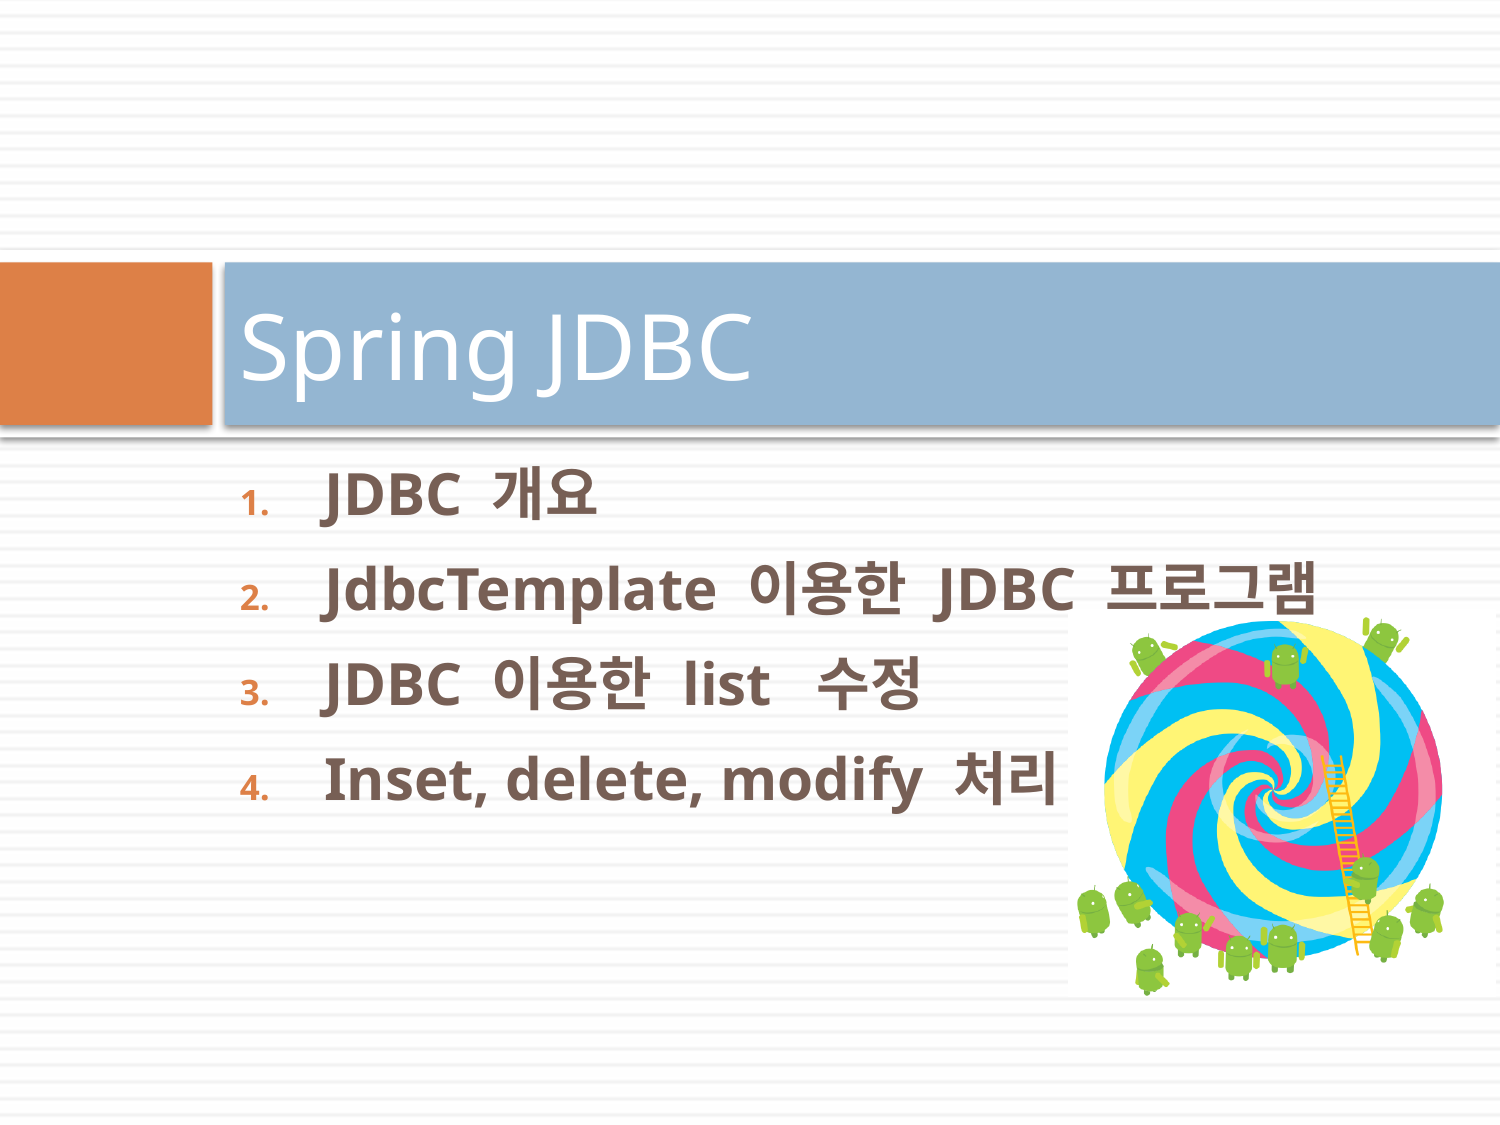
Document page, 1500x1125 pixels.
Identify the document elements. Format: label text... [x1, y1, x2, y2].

title Spring JDBC [225, 262, 1475, 425]
picture [1068, 609, 1496, 997]
list JDBC 개요 JdbcTemplate 이용한 JDBC 프로그램 JDBC 이용한 list 수정 Inset, delete, modify 처리 [225, 450, 1394, 823]
